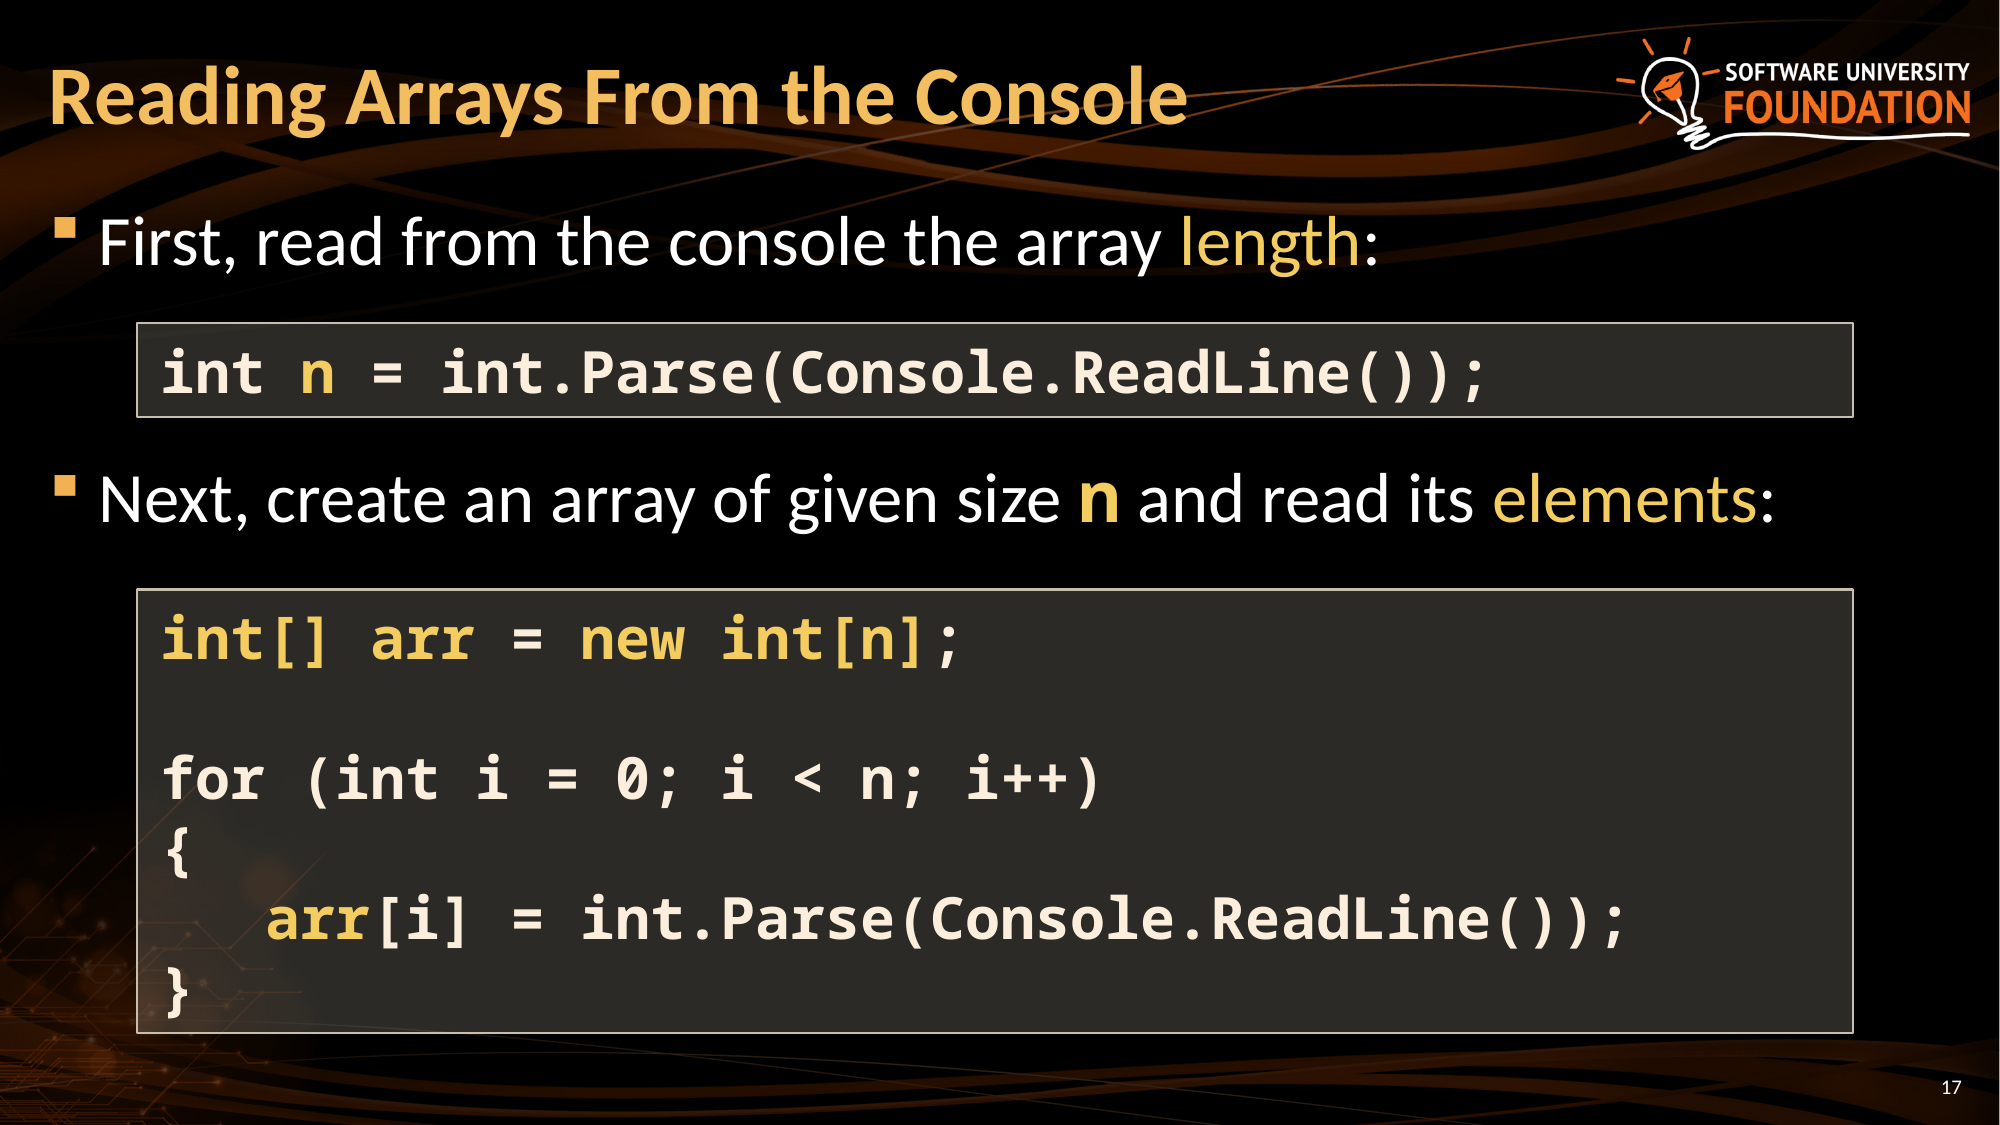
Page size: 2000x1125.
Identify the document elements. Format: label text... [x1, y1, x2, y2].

list First, read from the console the array length: Next, create an array of given size n and read its elements: [31, 188, 1968, 1103]
text_box int n = int.Parse(Console.ReadLine()); [137, 323, 1853, 417]
title Reading Arrays From the Console [30, 6, 1602, 189]
text_box int[] arr = new int[n]; for (int i = 0; i < n; i++) { arr[i] = int.Parse(Console.ReadLine()); } [137, 589, 1853, 1033]
picture [0, 0, 2000, 1125]
